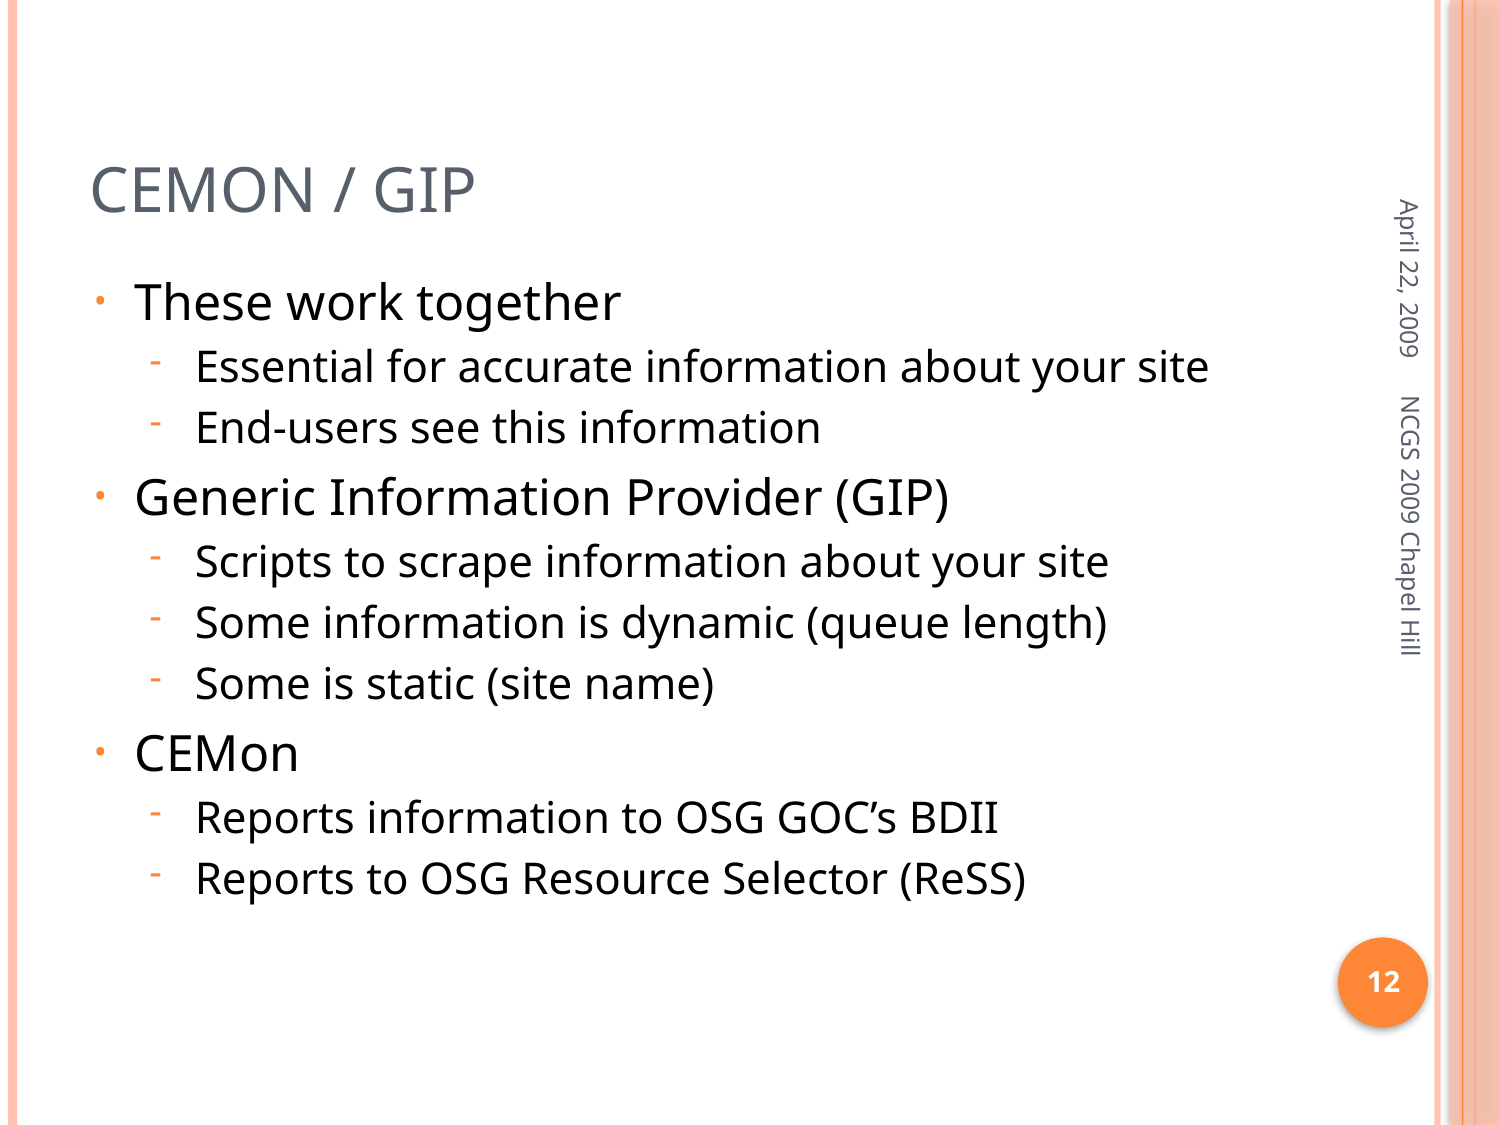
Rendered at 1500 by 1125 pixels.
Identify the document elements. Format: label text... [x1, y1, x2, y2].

footer NCGS 2009 Chapel Hill [1379, 380, 1440, 906]
slide_number 12 [1333, 940, 1434, 1027]
list These work together Essential for accurate information about your site End-users see this information Generic Information Provider (GIP) Scripts to scrape information about your site Some information is dynamic (queue length) Some is static (site name) CEMon Reports information to OSG GOC’s BDII Reports to OSG Resource Selector (ReSS) [75, 262, 1300, 1062]
title CEMon / GIP [75, 45, 1300, 233]
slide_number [1378, 43, 1442, 374]
